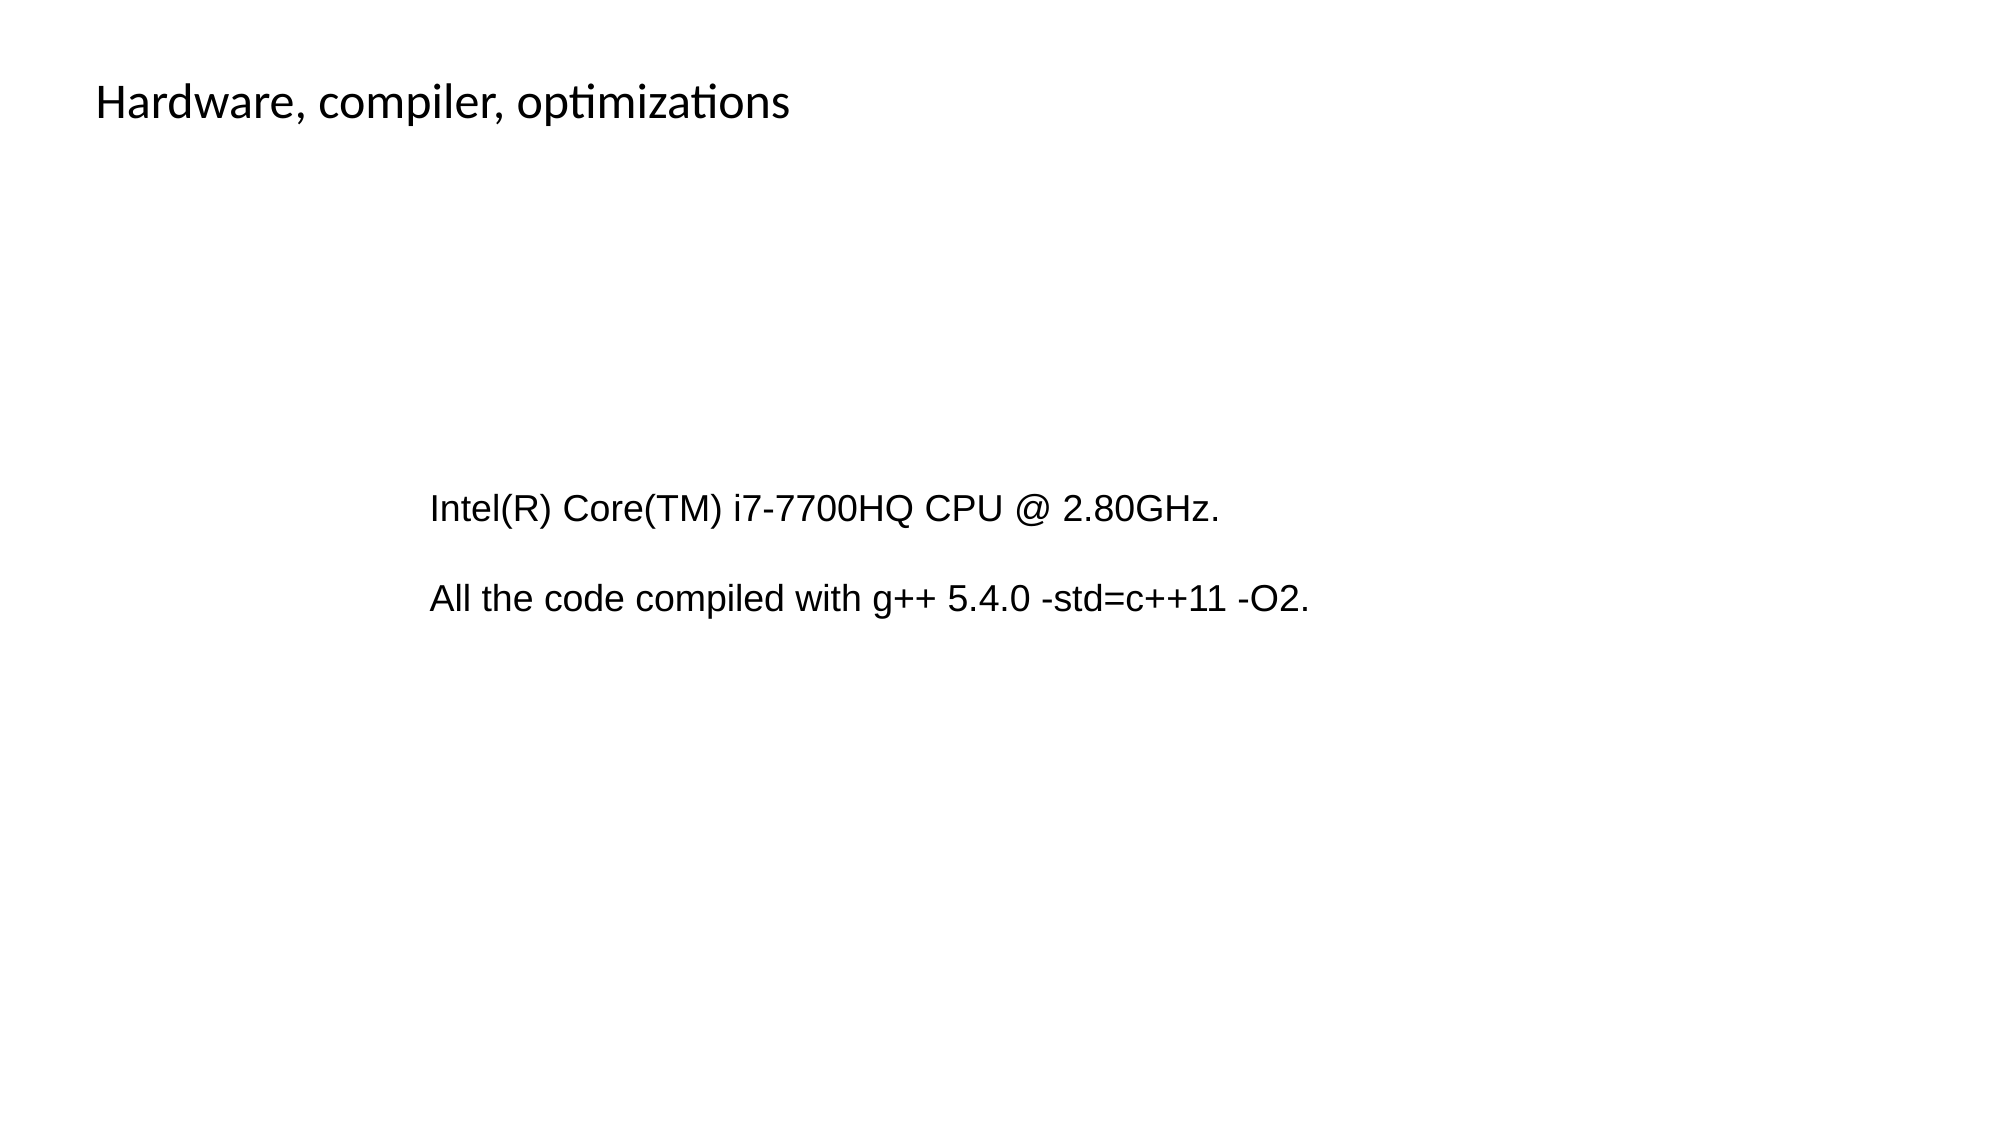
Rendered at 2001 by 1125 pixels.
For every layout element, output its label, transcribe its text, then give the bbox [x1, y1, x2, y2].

text_box Intel(R) Core(TM) i7-7700HQ CPU @ 2.80GHz. All the code compiled with g++ 5.4.0 -std=c++11 -O2. [414, 476, 1415, 627]
text_box Hardware, compiler, optimizations [80, 60, 806, 136]
